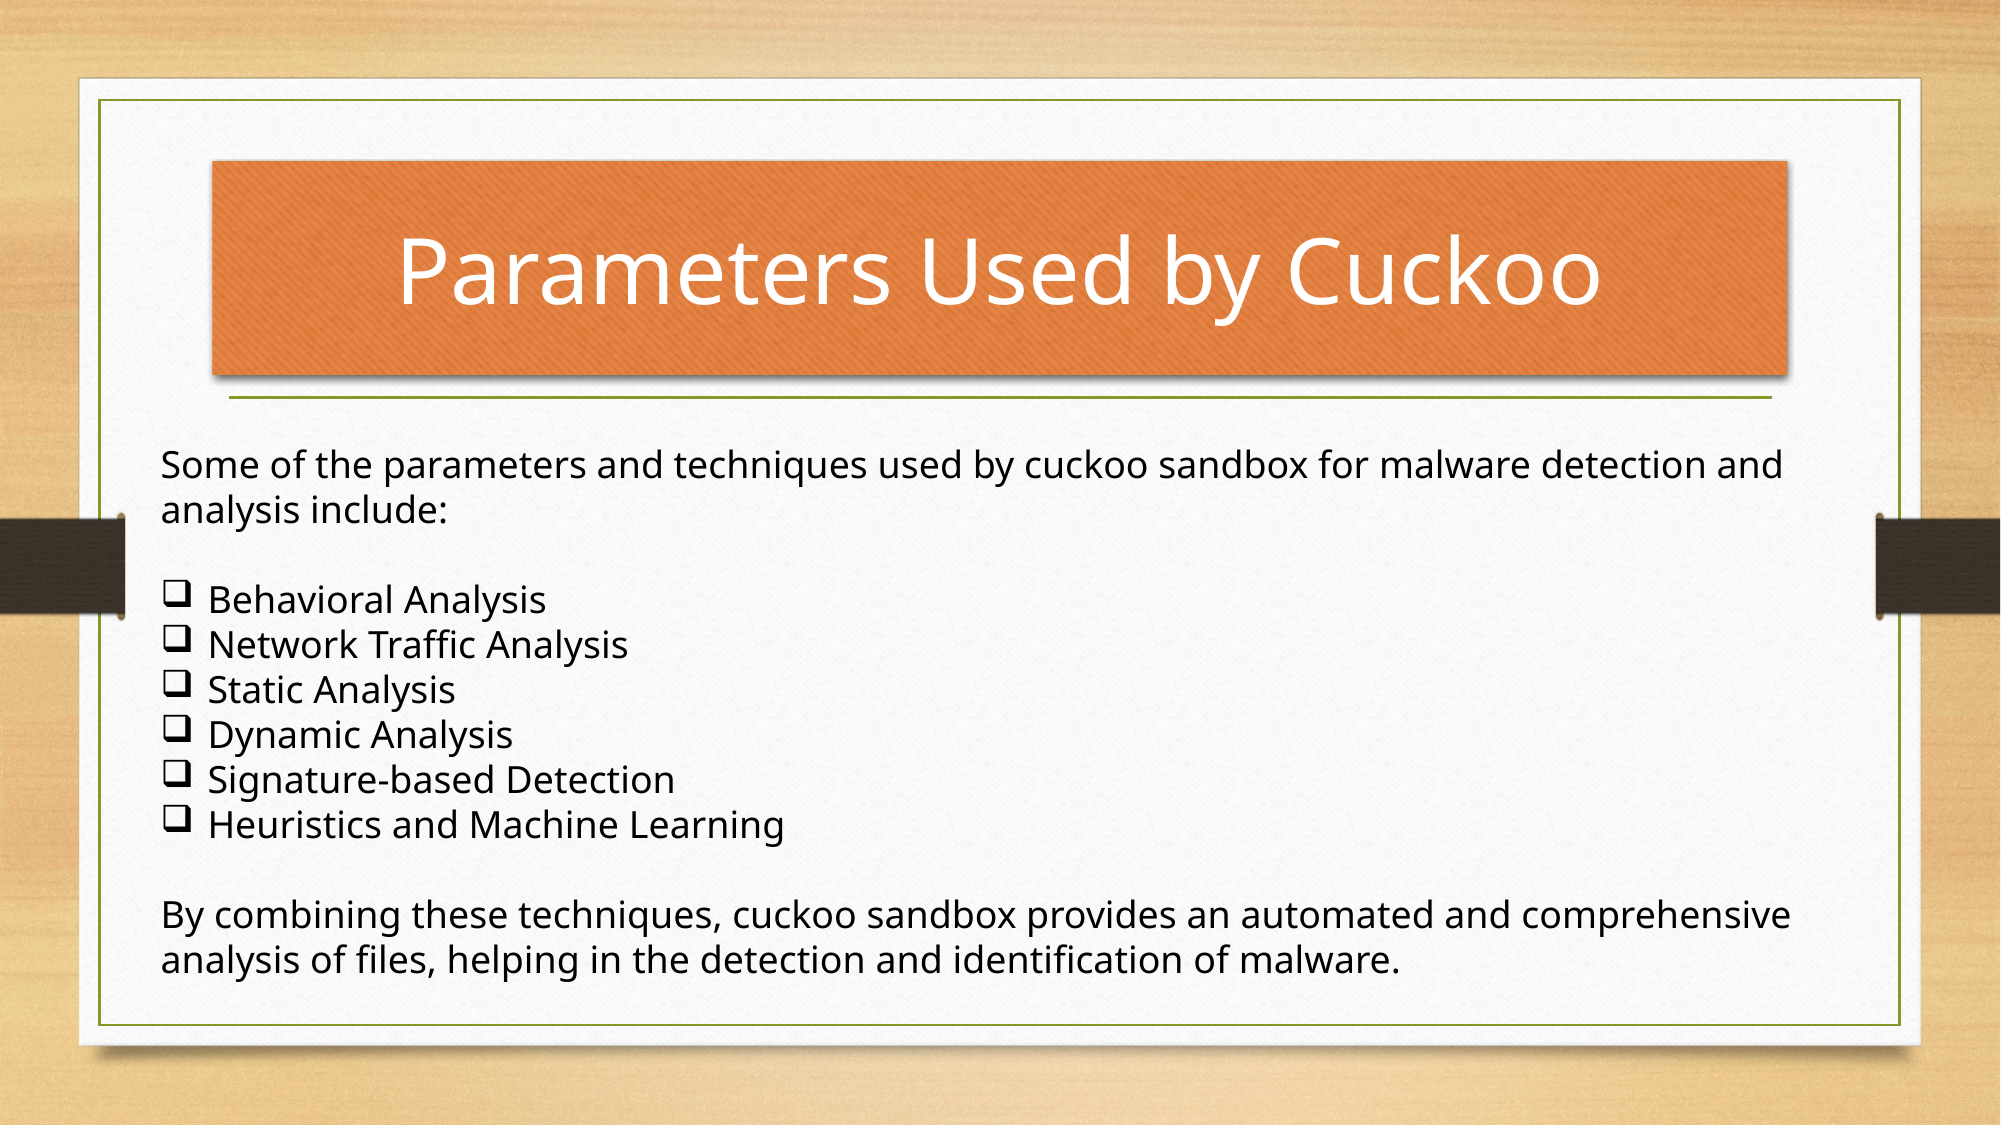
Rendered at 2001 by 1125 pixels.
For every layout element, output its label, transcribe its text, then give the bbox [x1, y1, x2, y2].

title Parameters Used by Cuckoo [212, 161, 1788, 359]
picture [0, 0, 2001, 1125]
list Some of the parameters and techniques used by cuckoo sandbox for malware detection and analysis include: Behavioral Analysis Network Traffic Analysis Static Analysis Dynamic Analysis Signature-based Detection Heuristics and Machine Learning By combining these techniques, cuckoo sandbox provides an automated and comprehensive analysis of files, helping in the detection and identification of malware. [160, 359, 1853, 1063]
